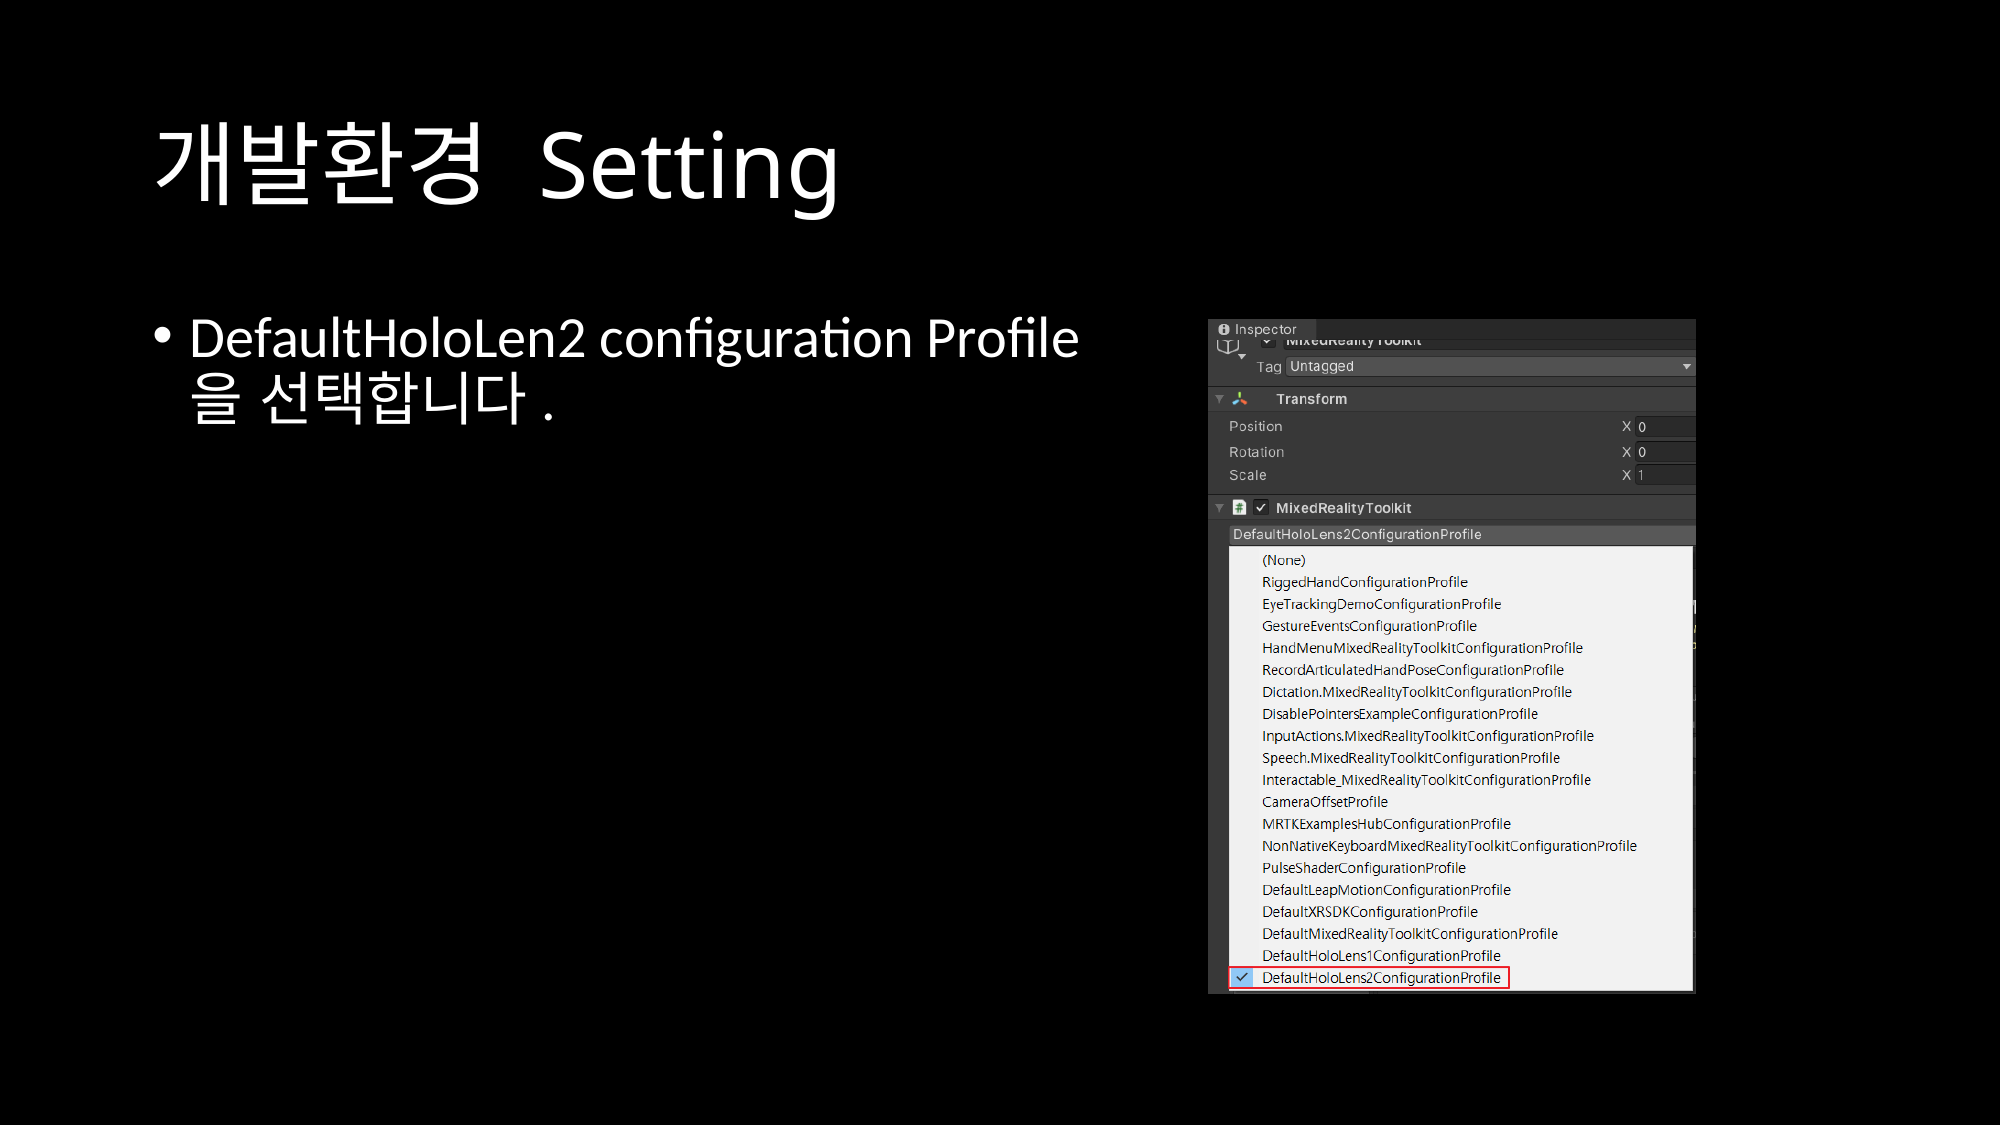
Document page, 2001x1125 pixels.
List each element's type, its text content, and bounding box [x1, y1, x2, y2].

list DefaultHoloLen2 configuration Profile 을 선택합니다. [137, 299, 1157, 1014]
picture [1208, 319, 1696, 994]
title 개발환경 Setting [137, 59, 1863, 278]
